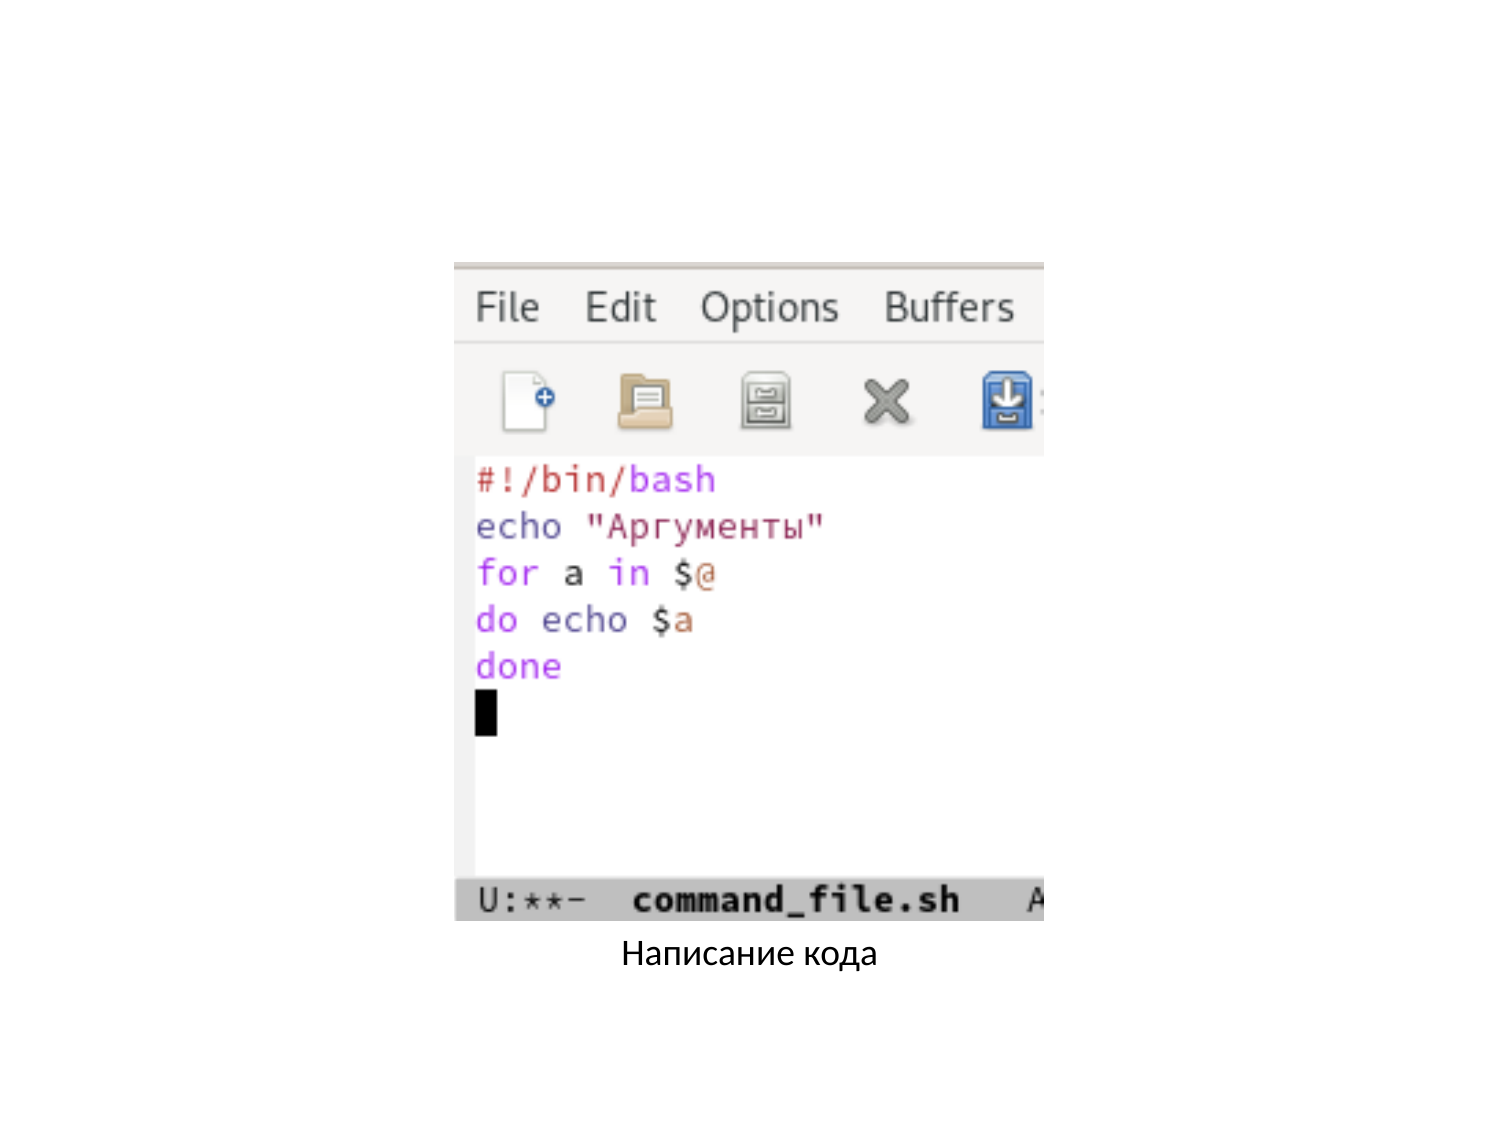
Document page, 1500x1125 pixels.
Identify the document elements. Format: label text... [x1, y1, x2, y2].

picture [453, 262, 1044, 921]
text_box Написание кода [74, 920, 1425, 1005]
